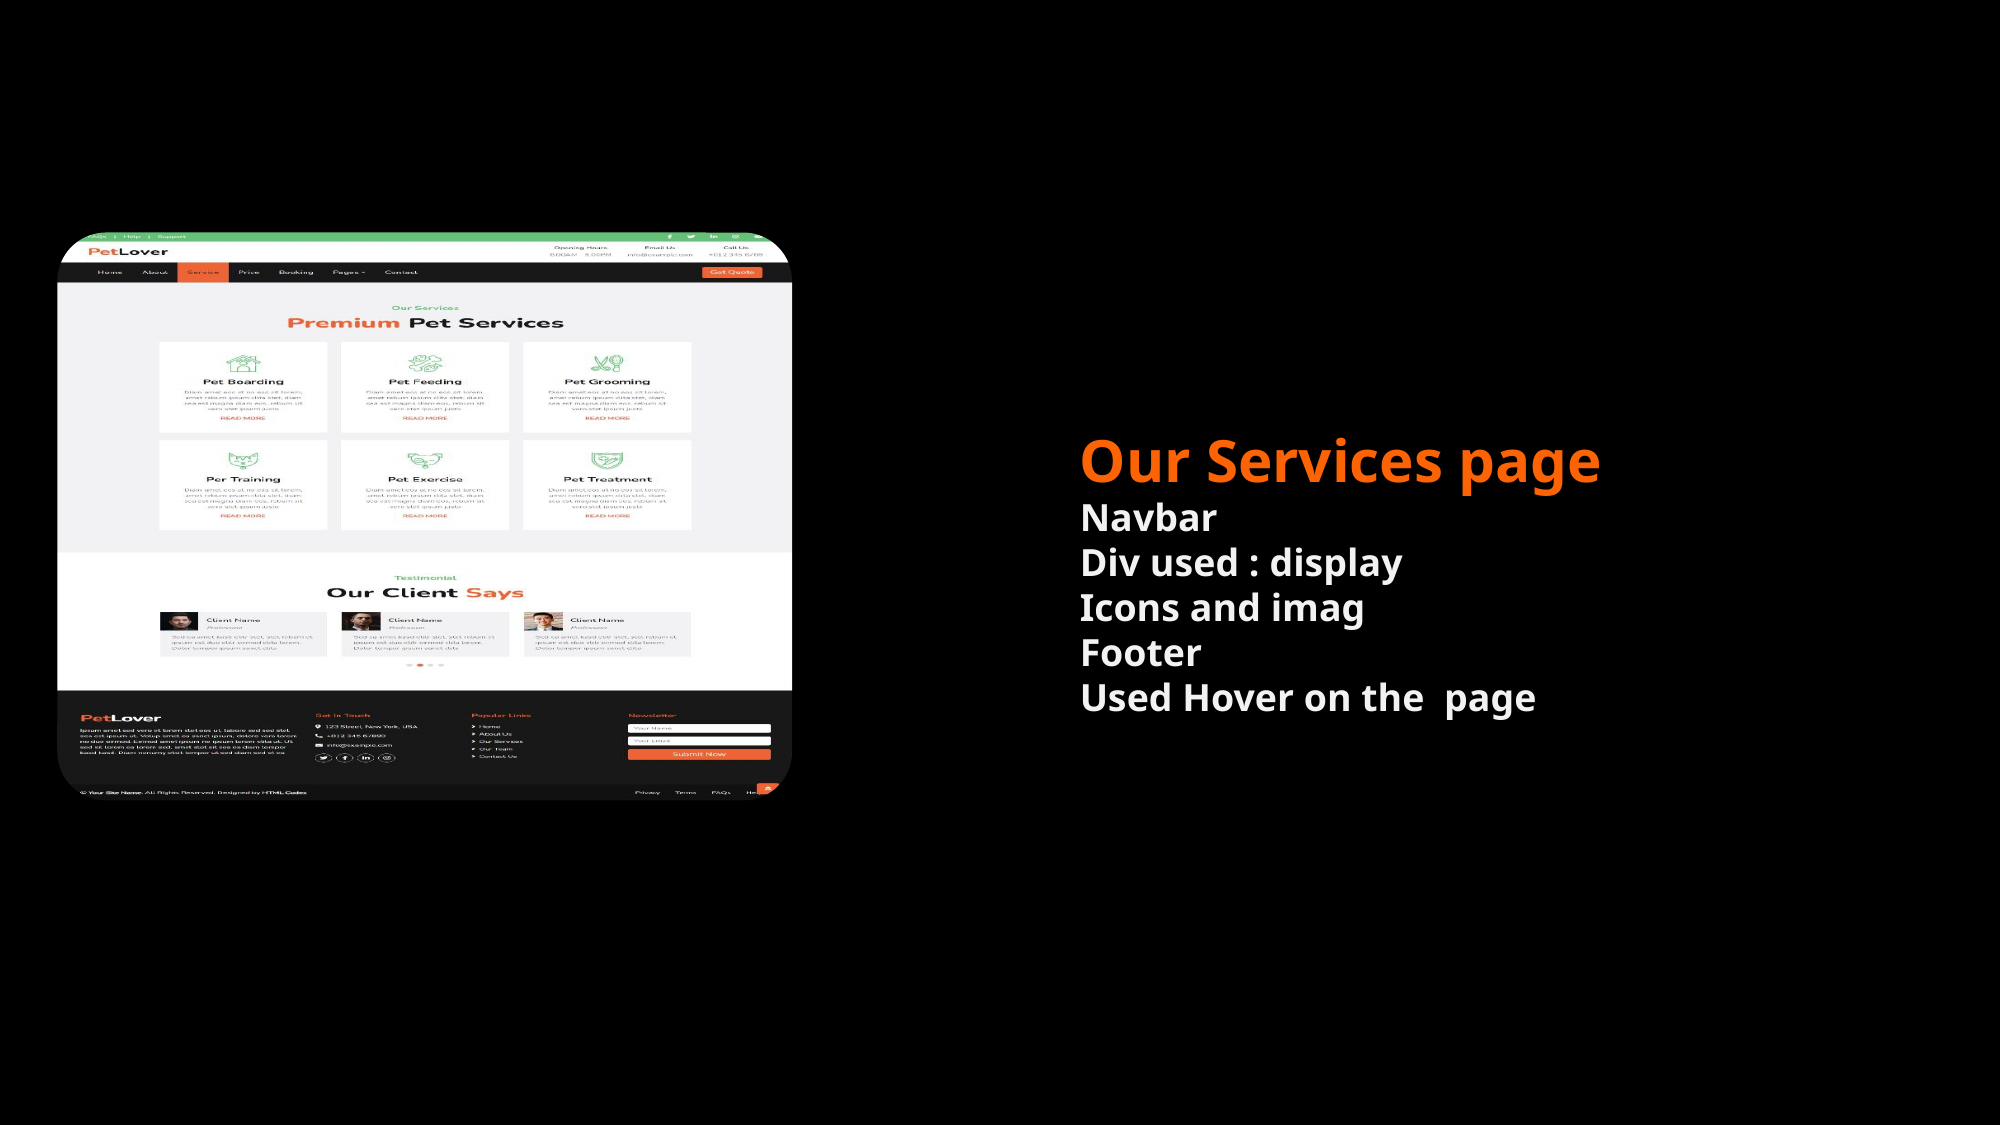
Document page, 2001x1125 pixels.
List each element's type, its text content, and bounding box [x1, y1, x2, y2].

picture [57, 232, 793, 801]
text_box Our Services page Navbar Div used : display Icons and imag Footer Used Hover on the page [1065, 416, 1691, 842]
